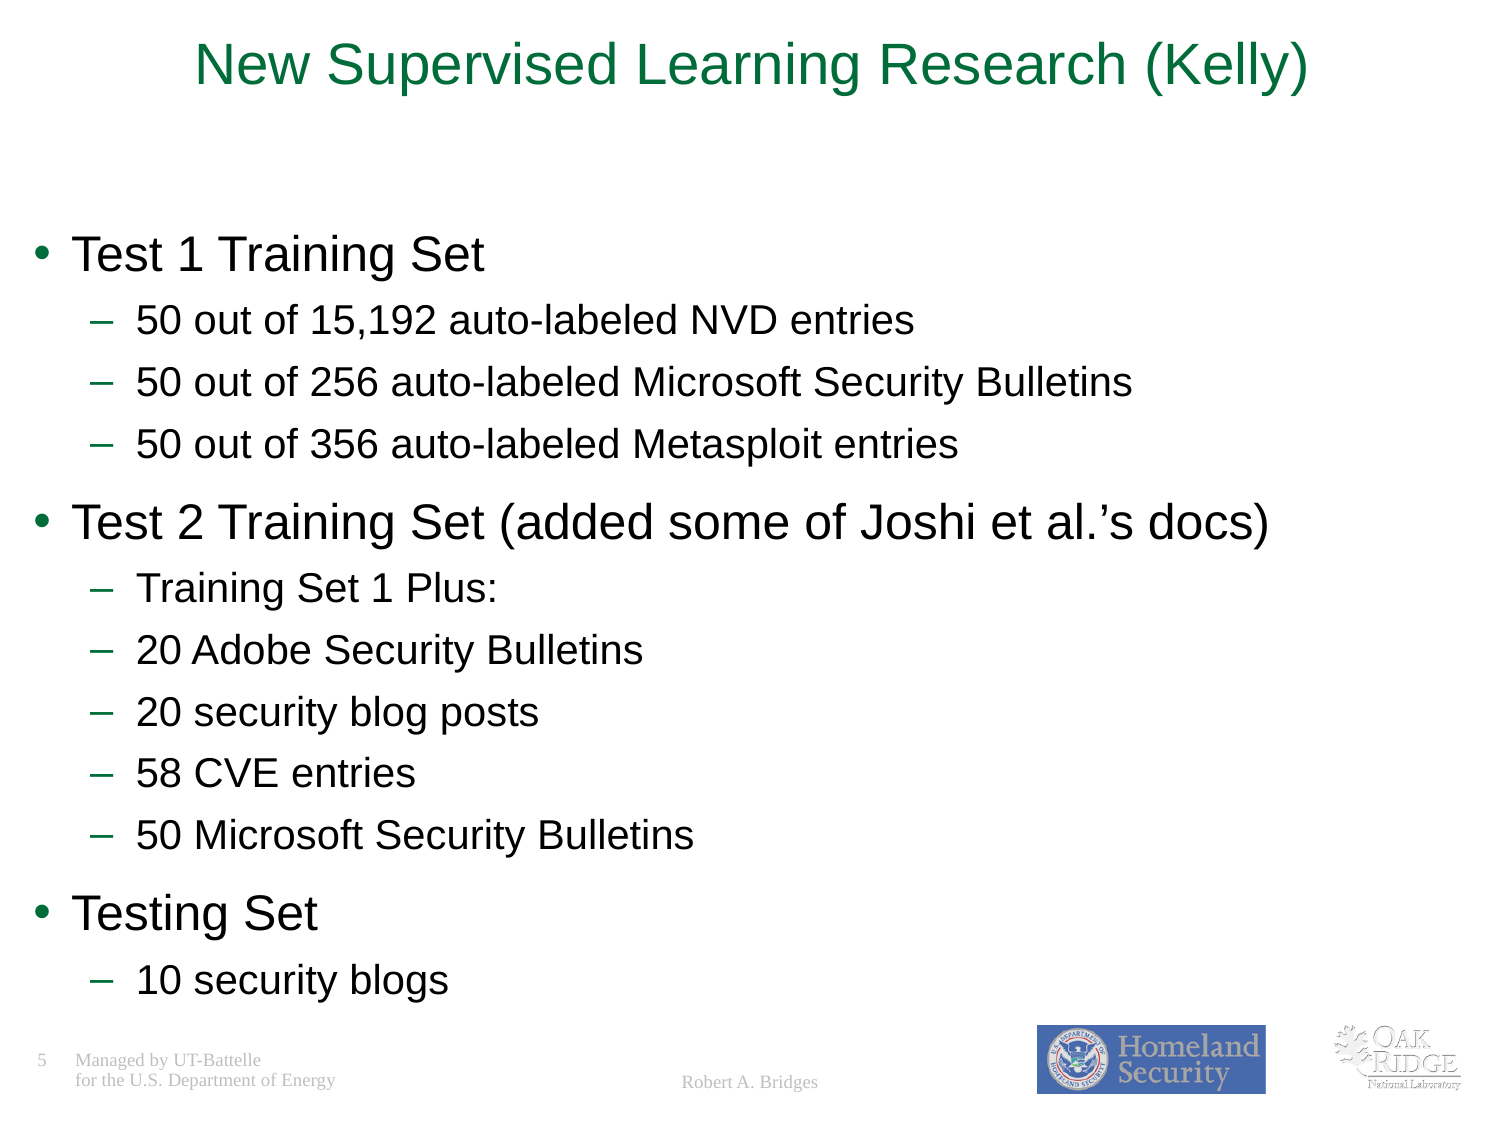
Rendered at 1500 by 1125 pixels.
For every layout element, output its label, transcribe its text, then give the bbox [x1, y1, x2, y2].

list Test 1 Training Set 50 out of 15,192 auto-labeled NVD entries 50 out of 256 auto-labeled Microsoft Security Bulletins 50 out of 356 auto-labeled Metasploit entries Test 2 Training Set (added some of Joshi et al.’s docs) Training Set 1 Plus: 20 Adobe Security Bulletins 20 security blog posts 58 CVE entries 50 Microsoft Security Bulletins Testing Set 10 security blogs [18, 220, 1488, 1104]
title New Supervised Learning Research (Kelly) [18, 29, 1488, 107]
